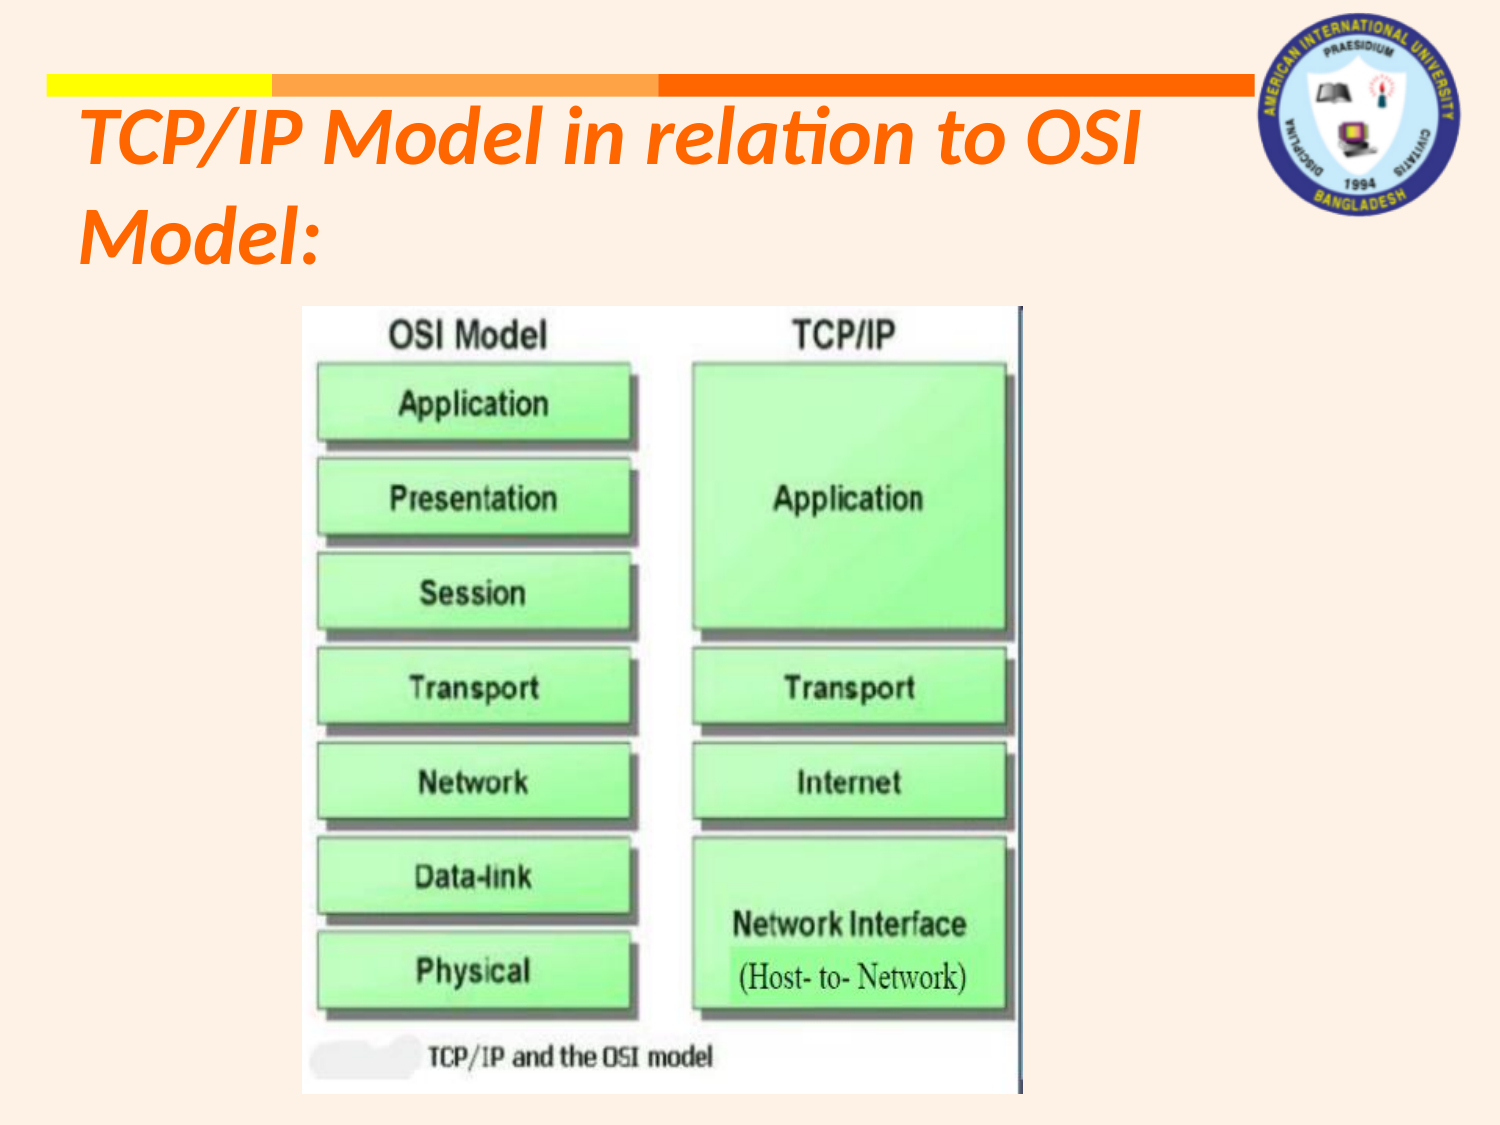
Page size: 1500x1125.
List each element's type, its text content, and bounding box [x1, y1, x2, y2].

picture [1254, 9, 1465, 221]
text_box TCP/IP Model in relation to OSI Model: [62, 73, 1342, 289]
picture [302, 305, 1024, 1094]
